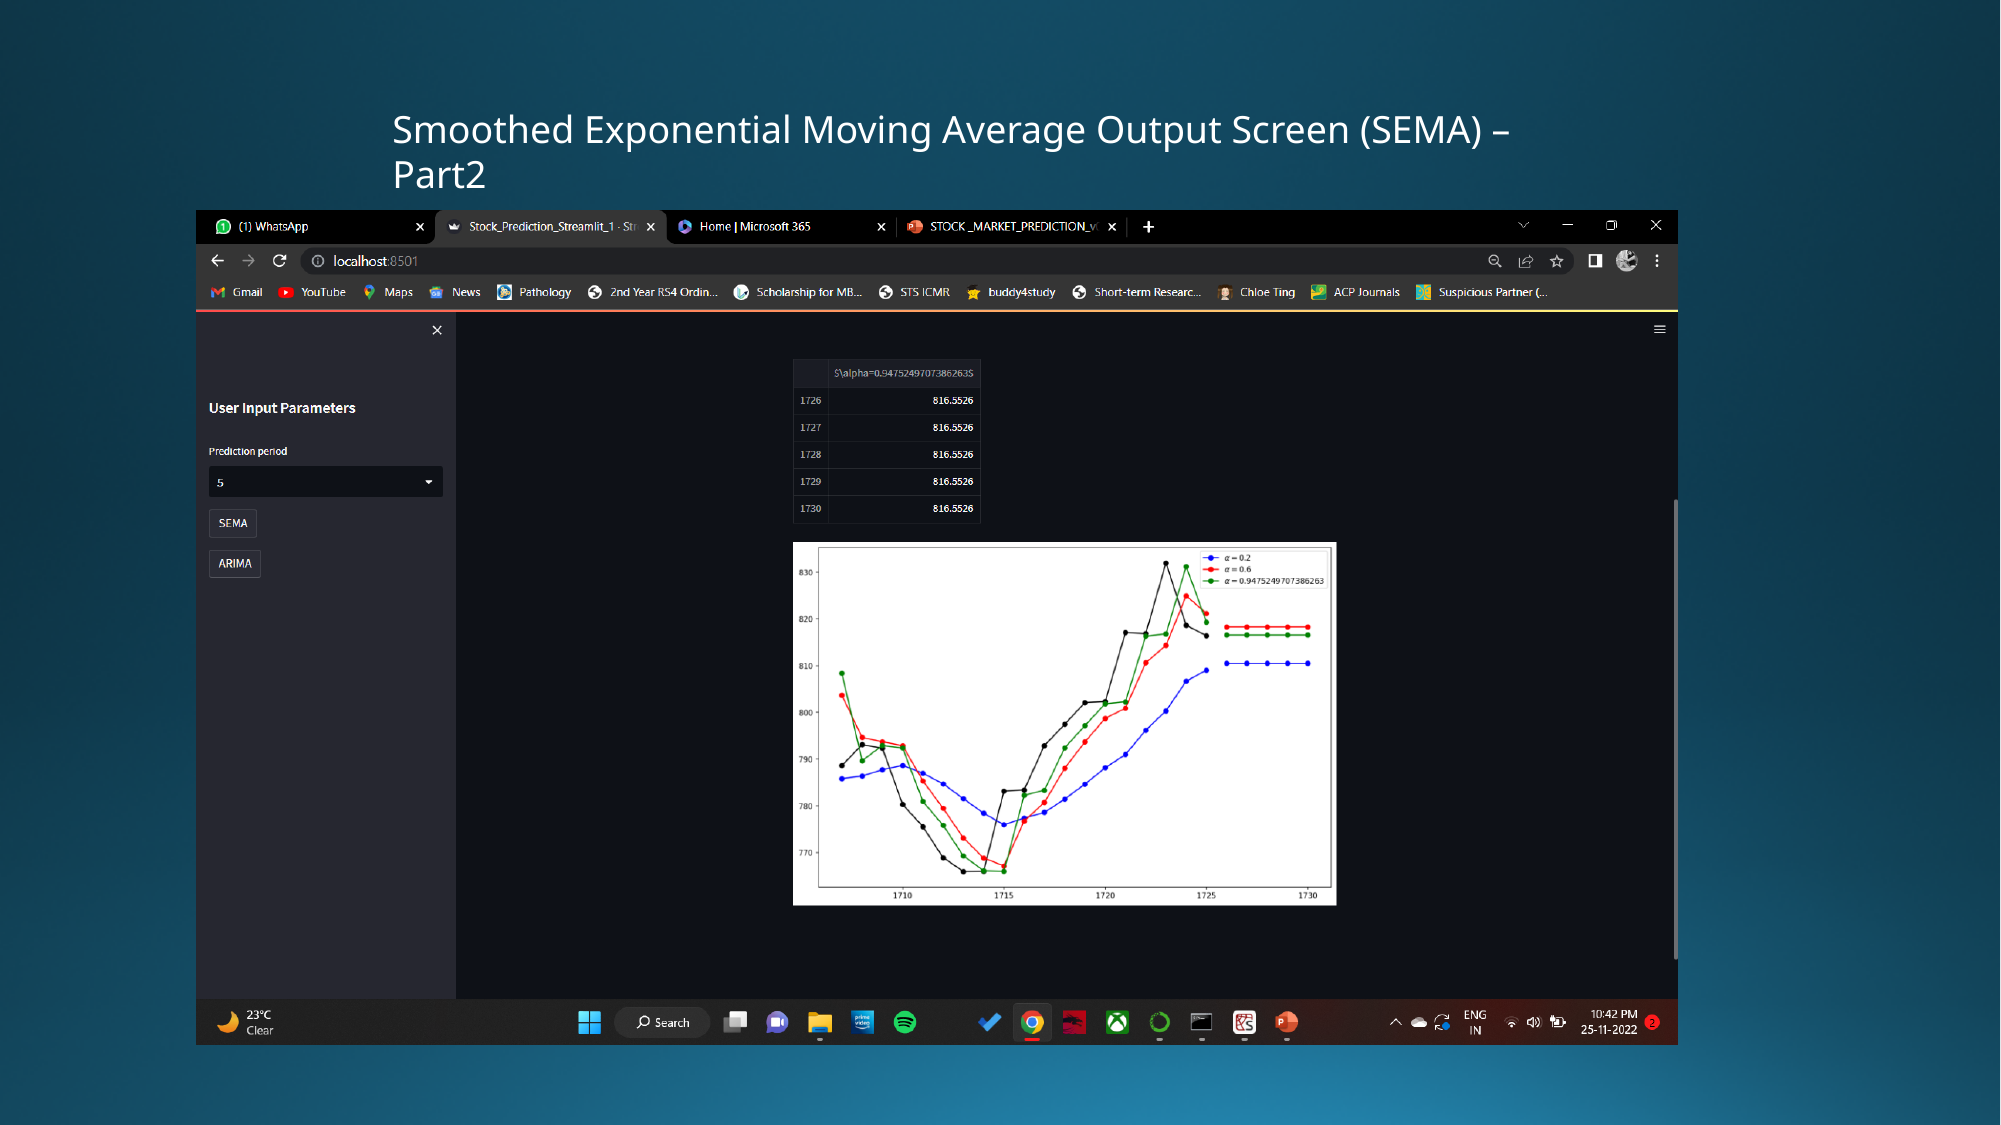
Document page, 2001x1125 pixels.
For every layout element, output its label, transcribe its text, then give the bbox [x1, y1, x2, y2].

picture [0, 0, 2001, 1125]
text_box Smoothed Exponential Moving Average Output Screen (SEMA) – Part2 [377, 98, 1547, 204]
